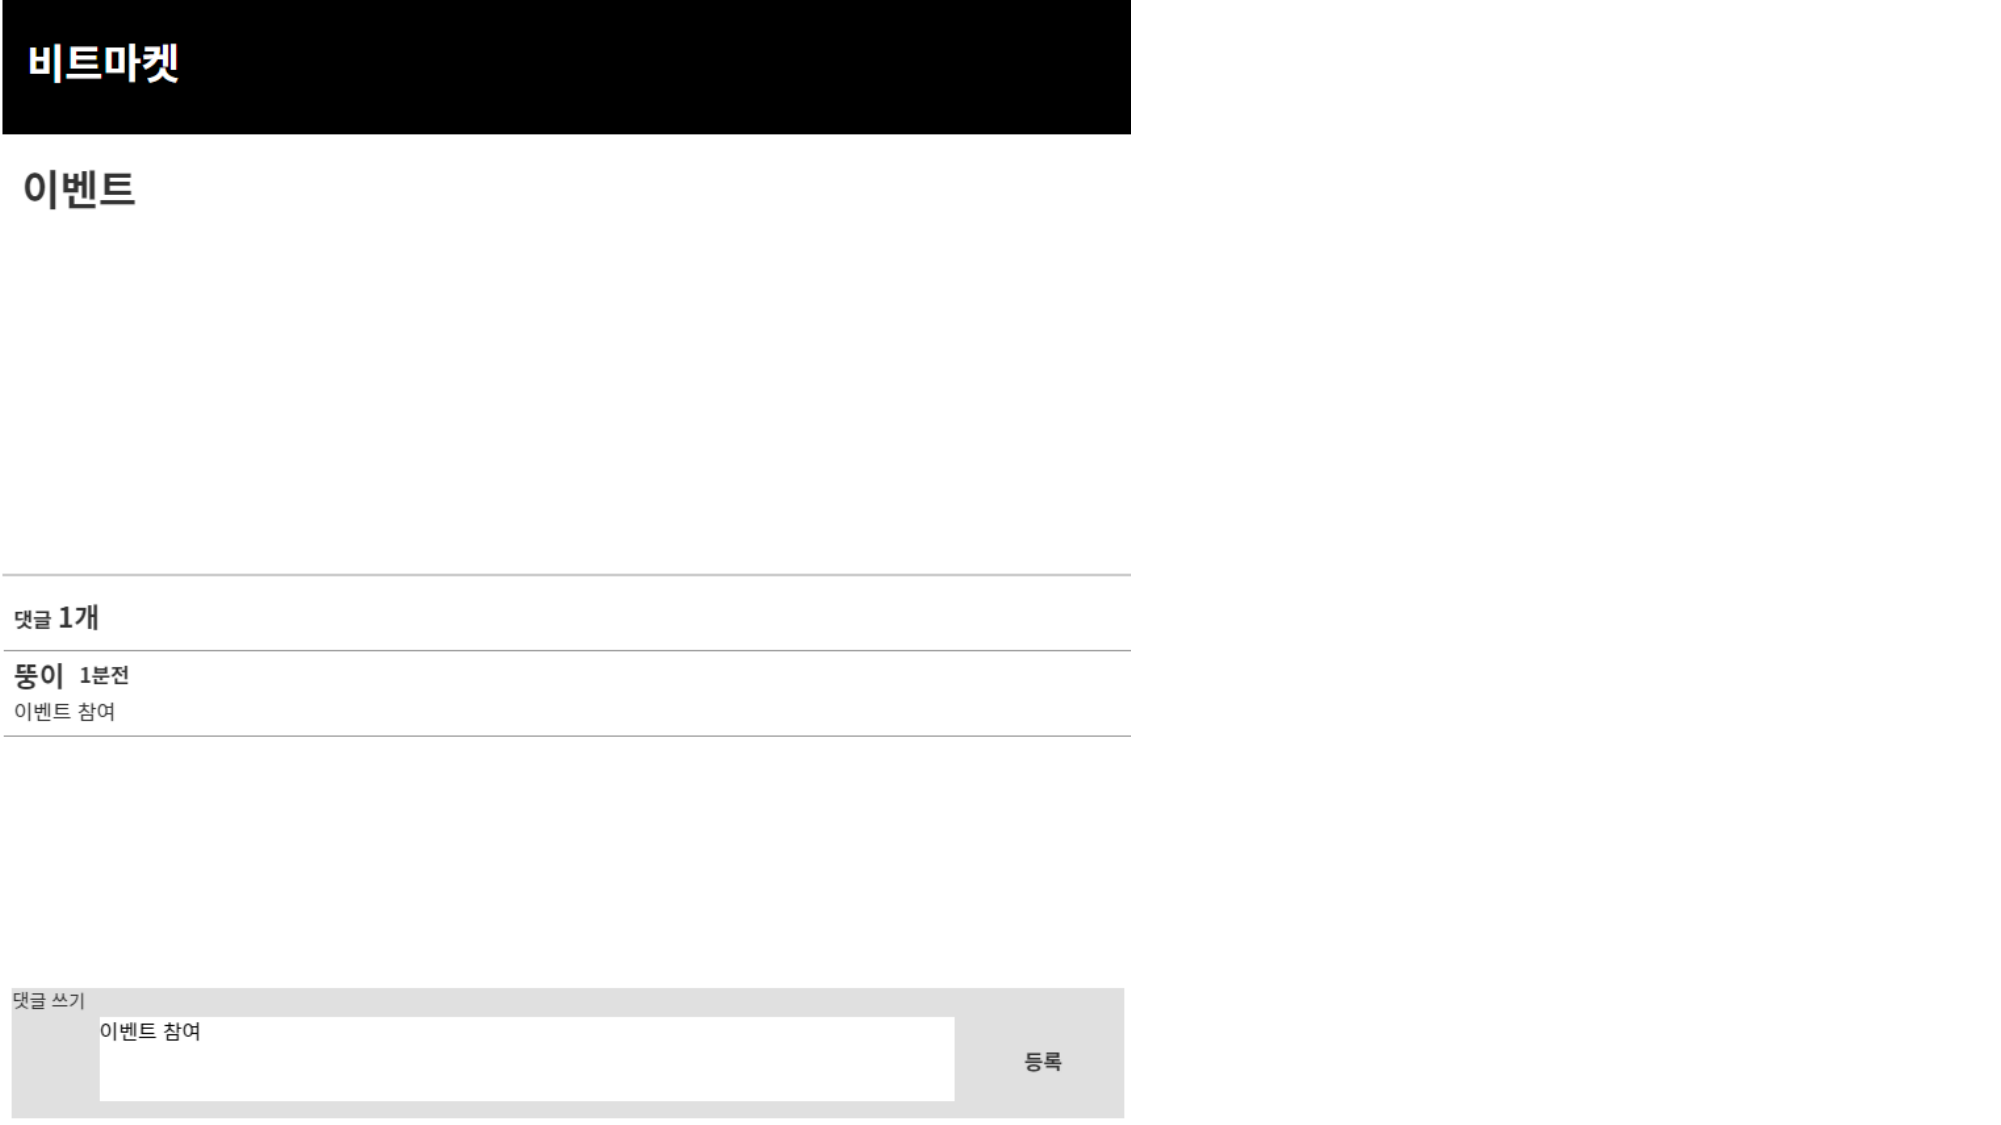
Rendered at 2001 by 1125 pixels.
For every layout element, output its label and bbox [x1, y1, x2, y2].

picture [0, 0, 1131, 1125]
